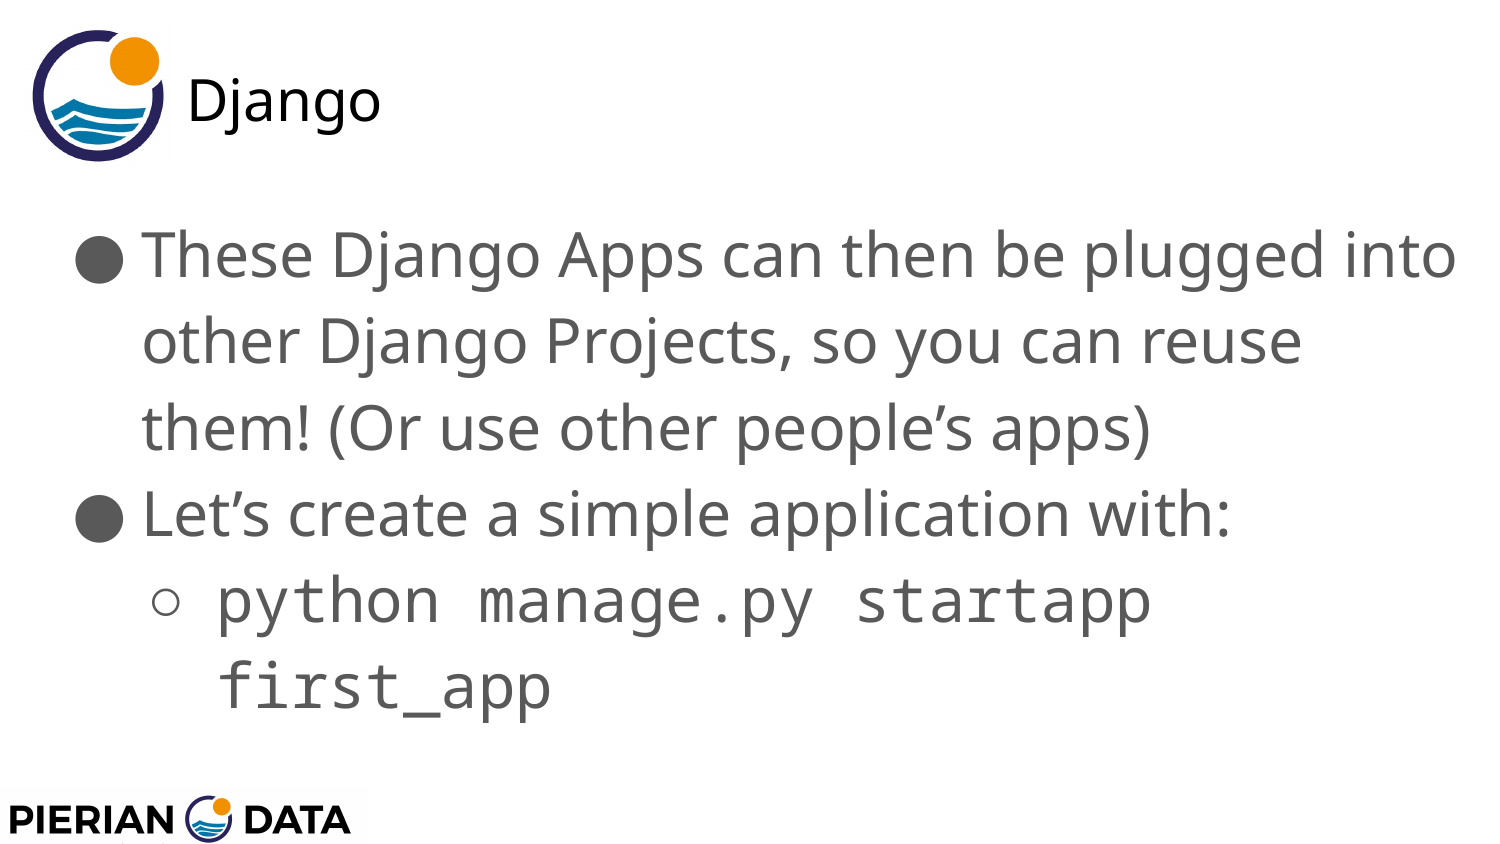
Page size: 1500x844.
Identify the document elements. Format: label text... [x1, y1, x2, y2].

list These Django Apps can then be plugged into other Django Projects, so you can reuse them! (Or use other people’s apps) Let’s create a simple application with: python manage.py startapp first_app [51, 189, 1478, 750]
picture [0, 787, 368, 844]
picture [24, 24, 172, 167]
title Django [176, 48, 1449, 143]
